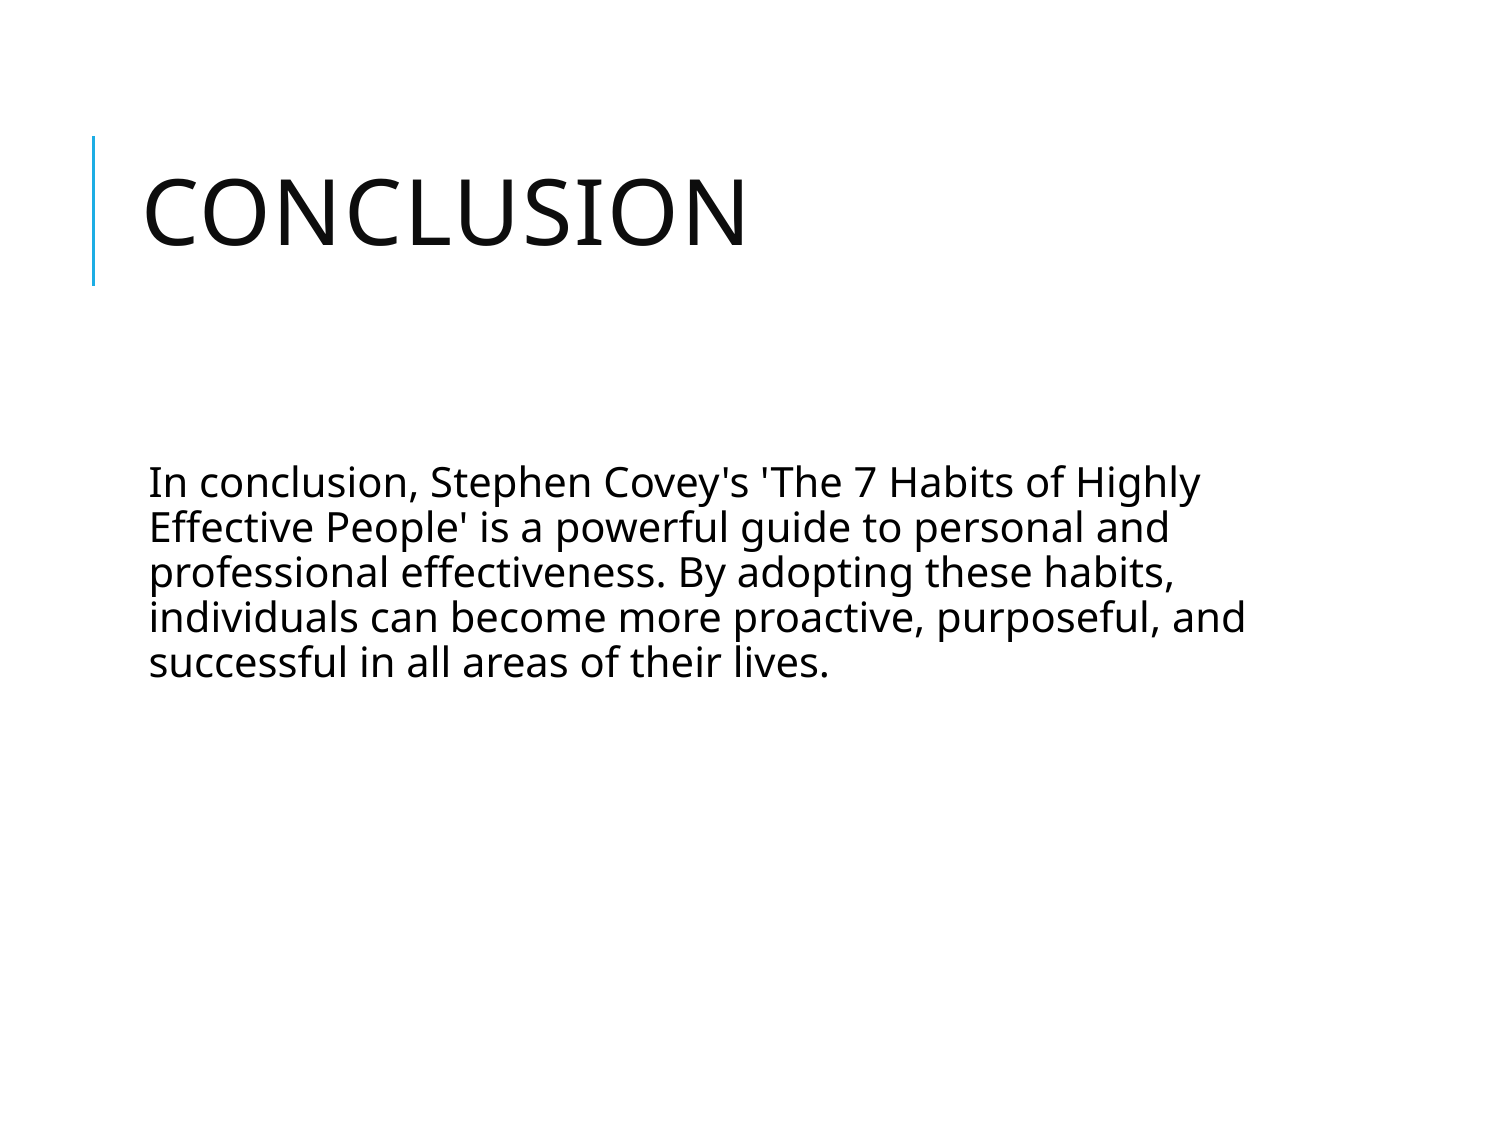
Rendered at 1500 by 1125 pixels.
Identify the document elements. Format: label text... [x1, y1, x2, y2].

title Conclusion [126, 96, 1322, 342]
list In conclusion, Stephen Covey's 'The 7 Habits of Highly Effective People' is a powerful guide to personal and professional effectiveness. By adopting these habits, individuals can become more proactive, purposeful, and successful in all areas of their lives. [126, 375, 1322, 1035]
